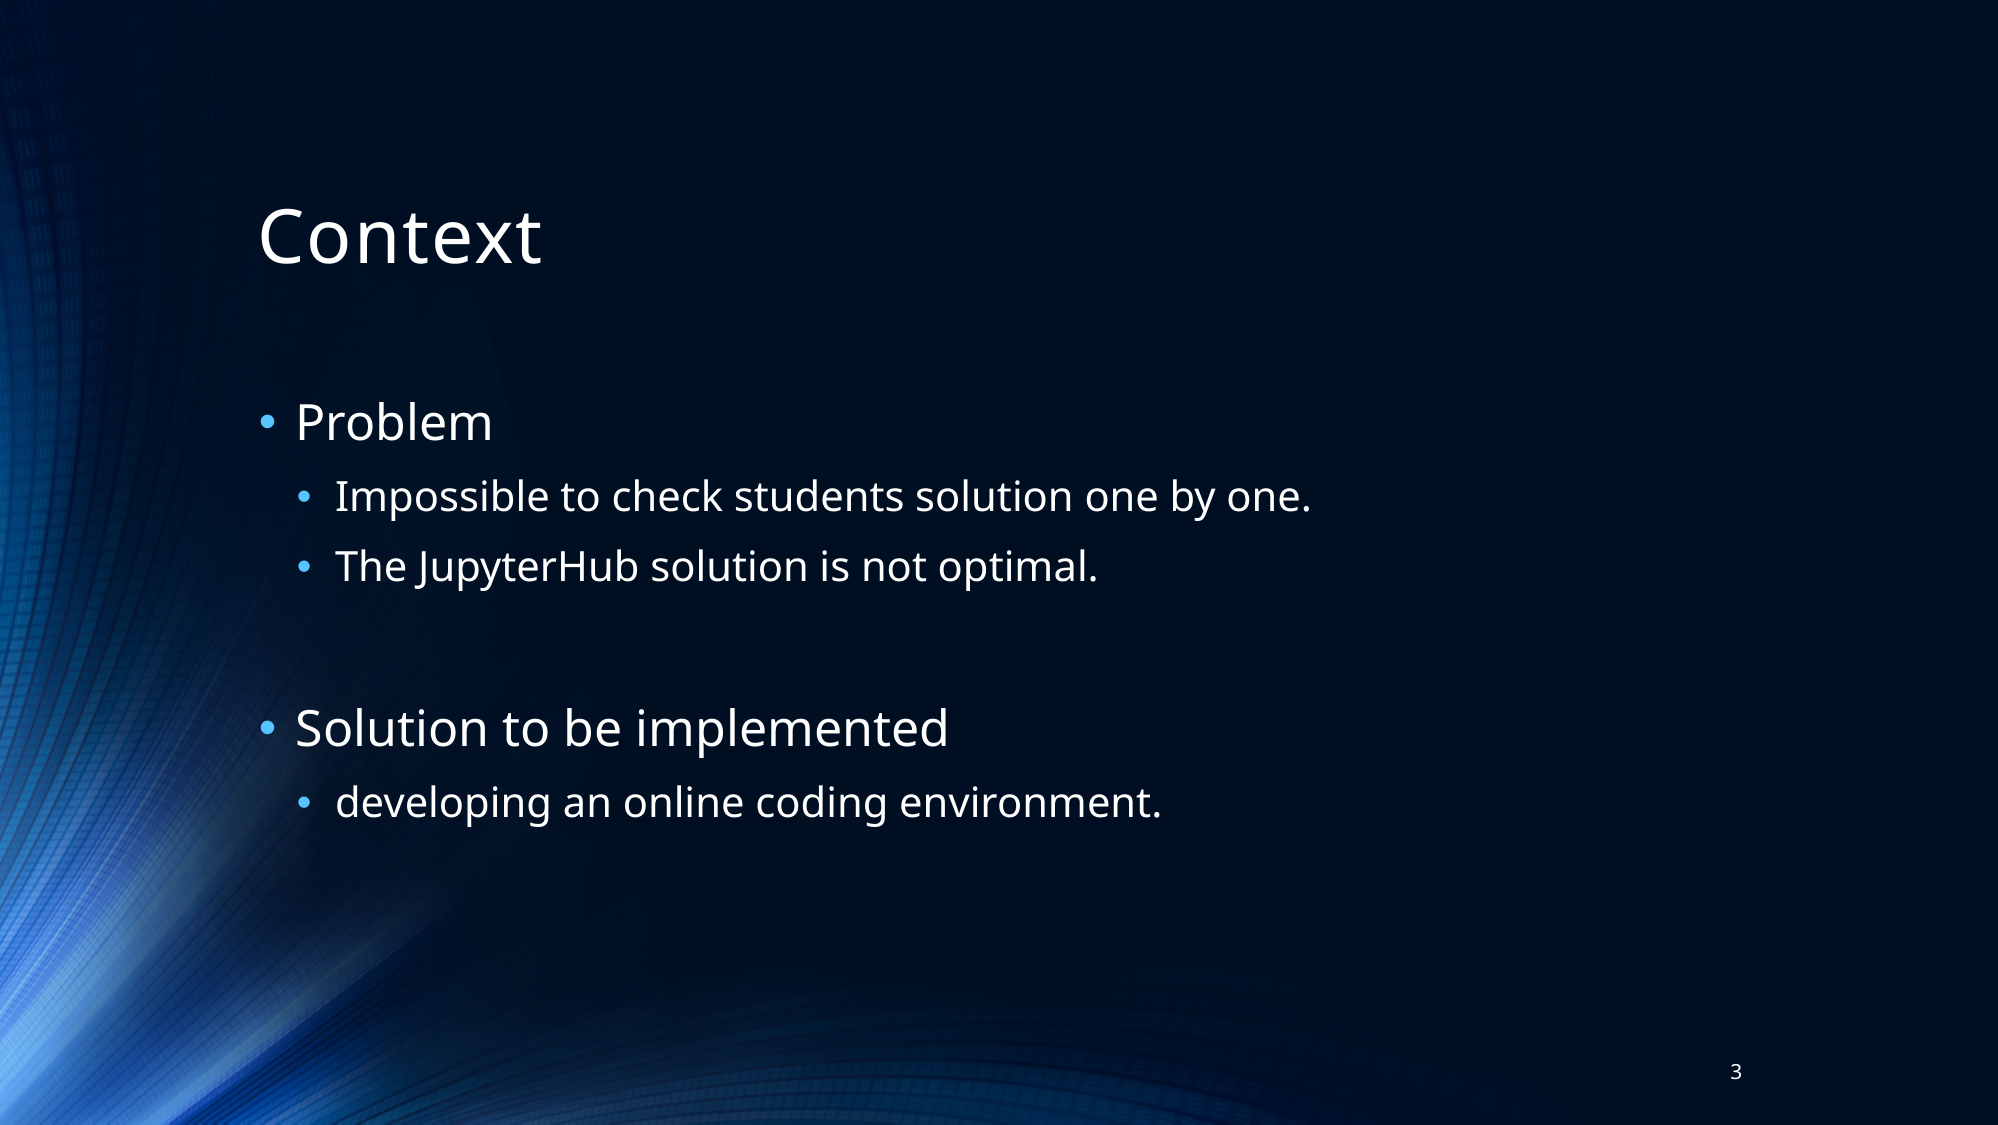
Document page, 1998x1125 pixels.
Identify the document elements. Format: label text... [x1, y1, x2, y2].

slide_number 3 [1721, 1053, 1751, 1093]
list Problem Impossible to check students solution one by one. The JupyterHub solution is not optimal. Solution to be implemented developing an online coding environment. [250, 388, 1751, 1066]
picture [0, 0, 1998, 1125]
title Context [249, 61, 1751, 288]
